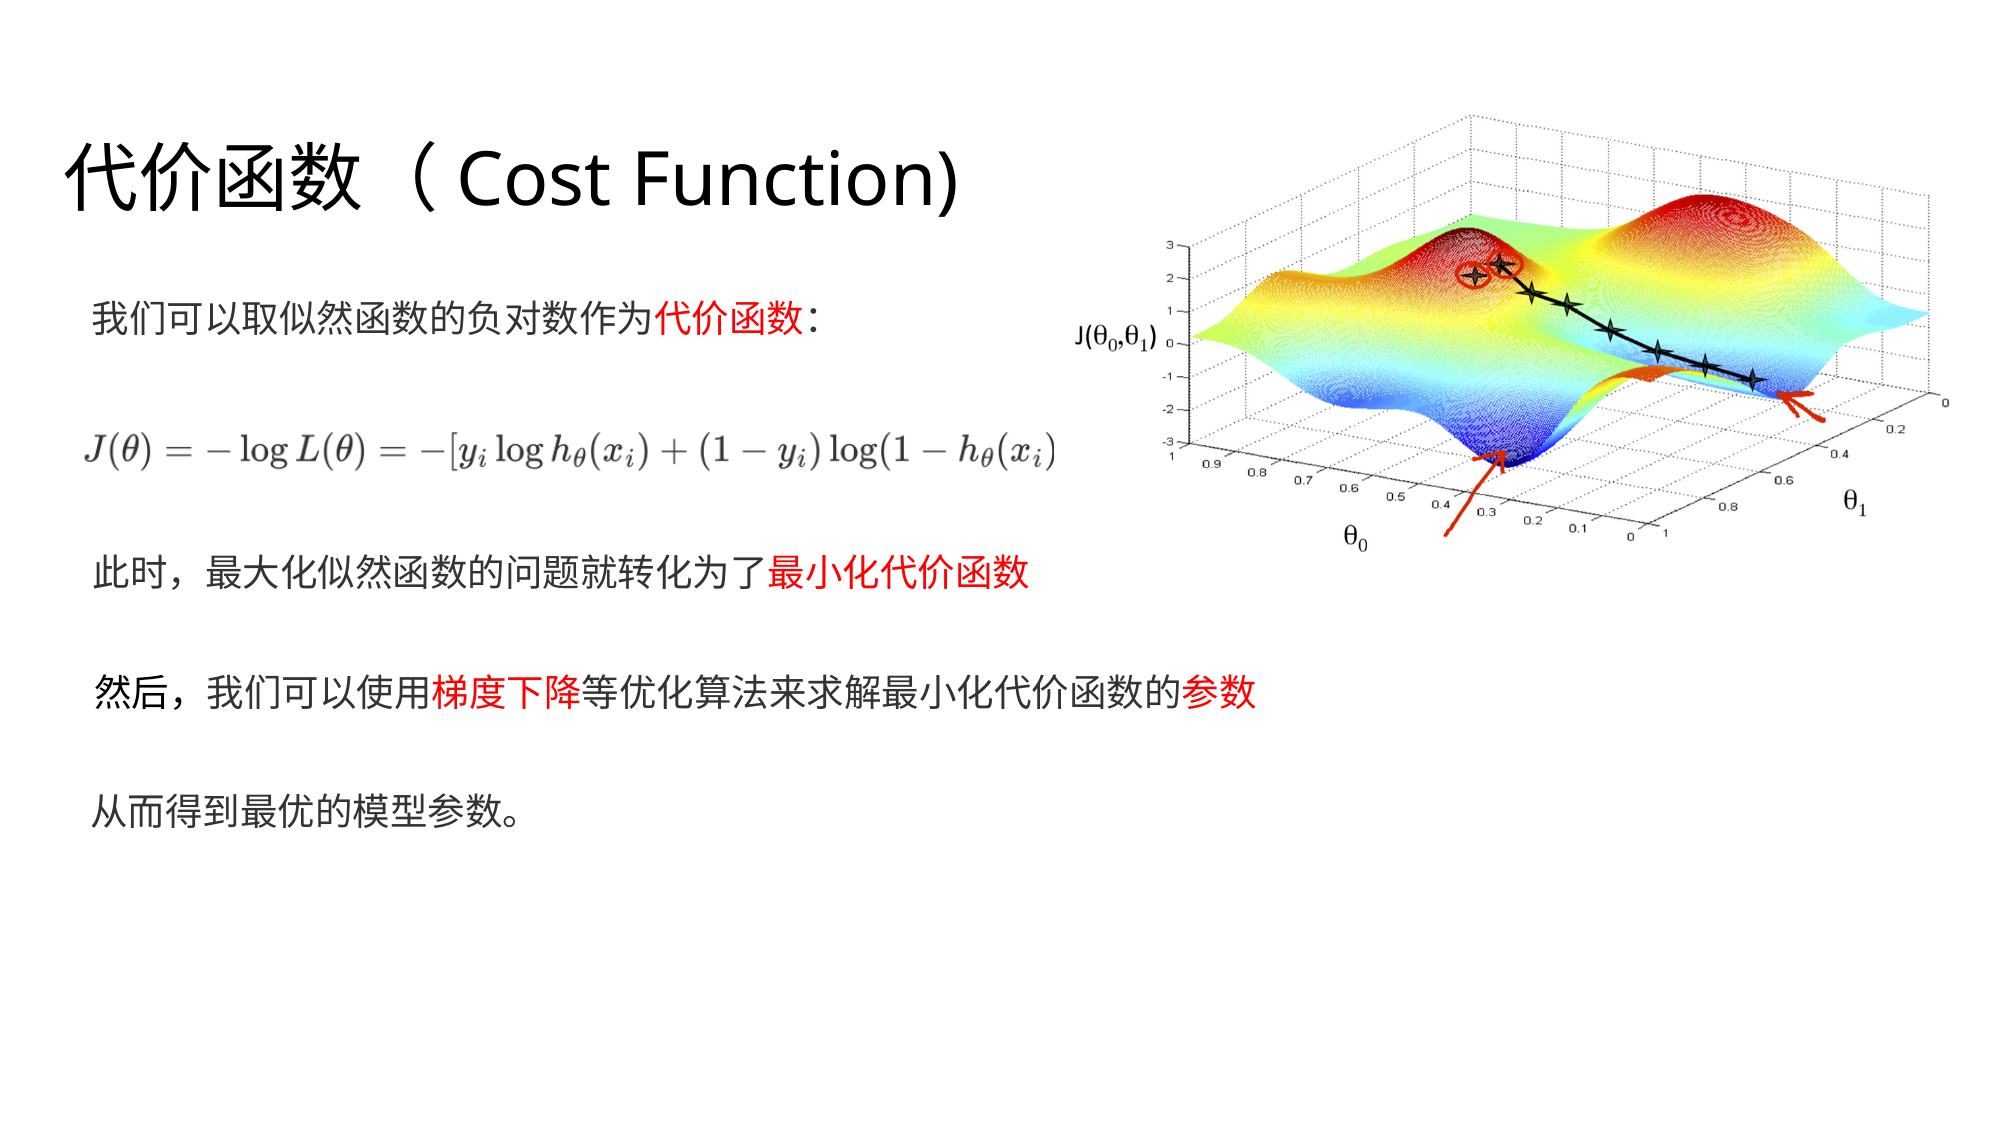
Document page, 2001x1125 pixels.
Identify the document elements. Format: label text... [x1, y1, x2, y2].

text_box 从而得到最优的模型参数。 [75, 780, 556, 841]
picture [73, 73, 2000, 572]
text_box 代价函数（Cost Function) [48, 123, 975, 228]
text_box 我们可以取似然函数的负对数作为代价函数： [76, 288, 857, 348]
text_box 此时，最大化似然函数的问题就转化为了最小化代价函数 [77, 541, 1046, 602]
text_box 然后，我们可以使用梯度下降等优化算法来求解最小化代价函数的参数 [79, 661, 1281, 721]
